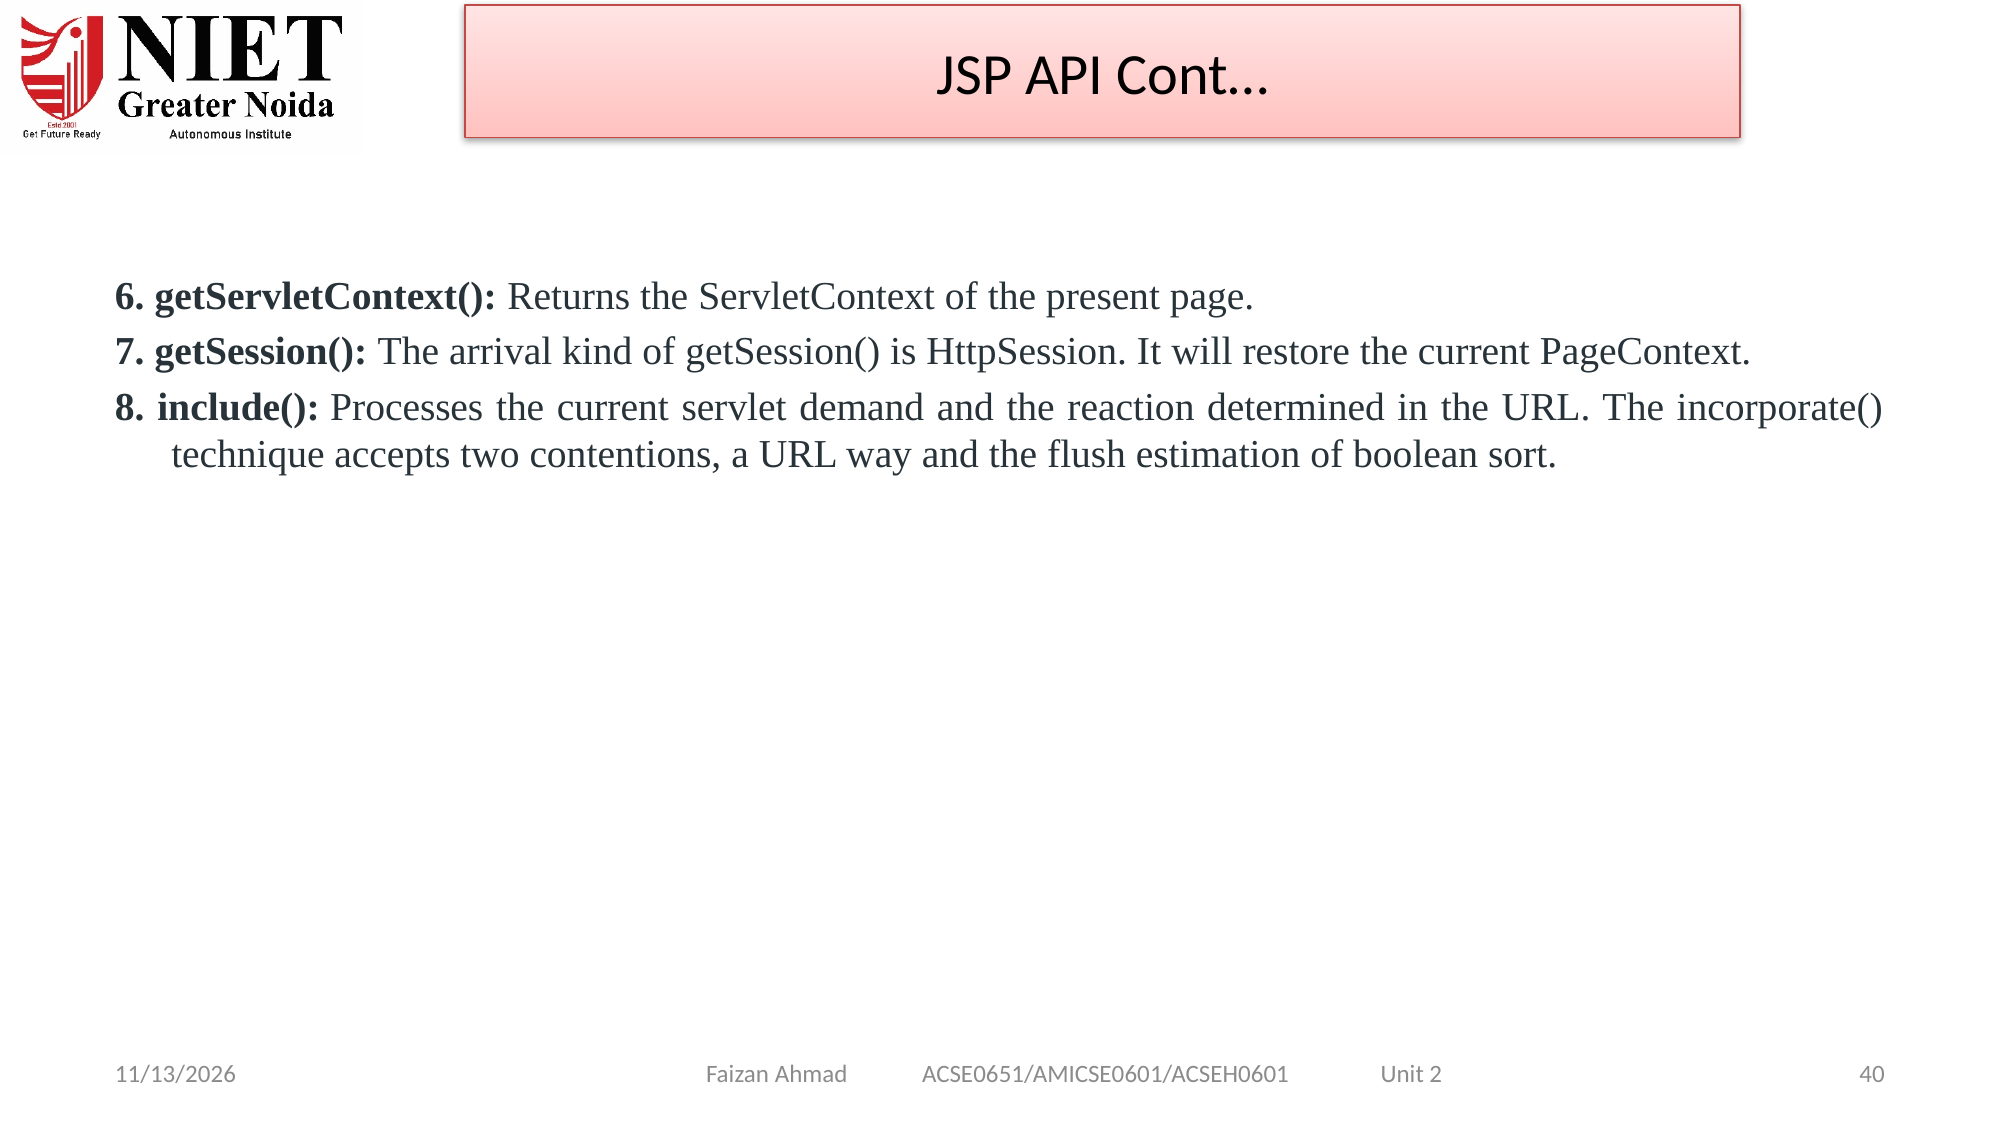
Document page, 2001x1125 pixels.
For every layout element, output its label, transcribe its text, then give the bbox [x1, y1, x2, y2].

footer Faizan Ahmad ACSE0651/AMICSE0601/ACSEH0601 Unit 2 [662, 1042, 1433, 1103]
list 6. getServletContext(): Returns the ServletContext of the present page. 7. getSession(): The arrival kind of getSession() is HttpSession. It will restore the current PageContext. 8. include(): Processes the current servlet demand and the reaction determined in the URL. The incorporate() technique accepts two contentions, a URL way and the flush estimation of boolean sort. [99, 262, 1900, 1005]
picture [0, 0, 363, 156]
text_box JSP API Cont… [464, 4, 1741, 138]
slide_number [99, 1042, 567, 1103]
slide_number 40 [1433, 1042, 1900, 1103]
